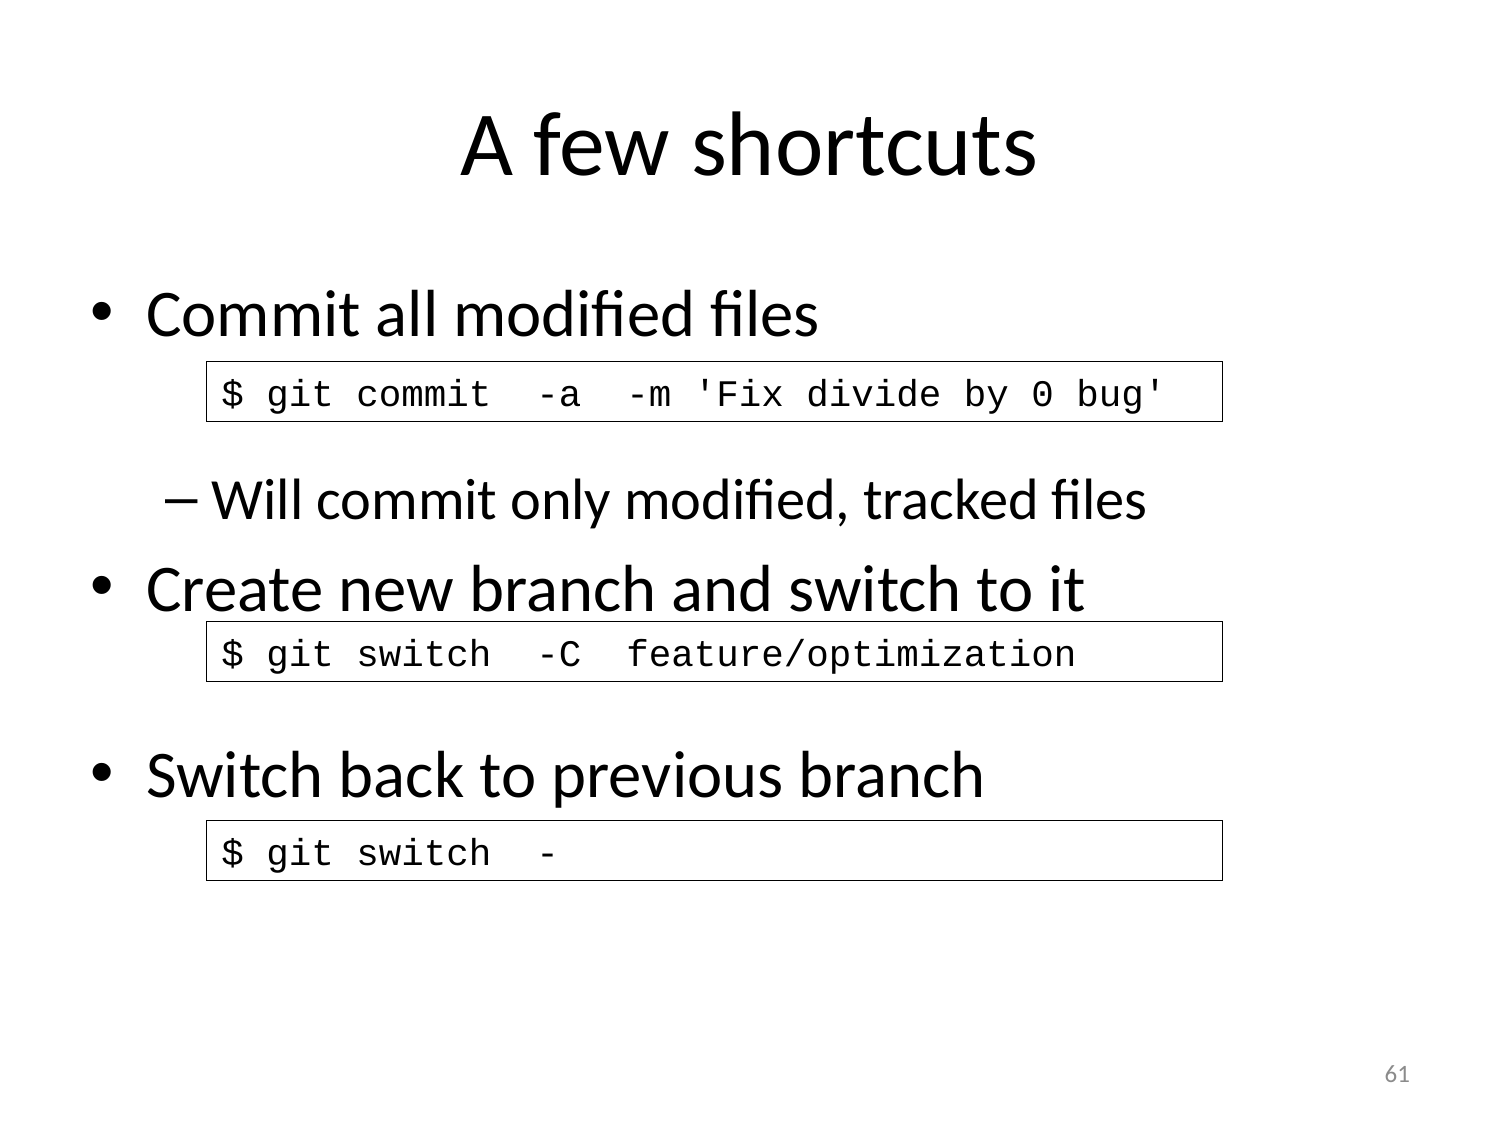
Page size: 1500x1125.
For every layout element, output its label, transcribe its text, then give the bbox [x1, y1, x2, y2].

text_box $ git commit -a -m 'Fix divide by 0 bug' [206, 361, 1223, 422]
slide_number 61 [1074, 1042, 1425, 1103]
text_box $ git switch - [206, 820, 1223, 881]
list Commit all modified files Will commit only modified, tracked files Create new branch and switch to it Switch back to previous branch [75, 262, 1425, 1005]
title A few shortcuts [75, 45, 1425, 233]
text_box $ git switch -C feature/optimization [206, 621, 1223, 682]
